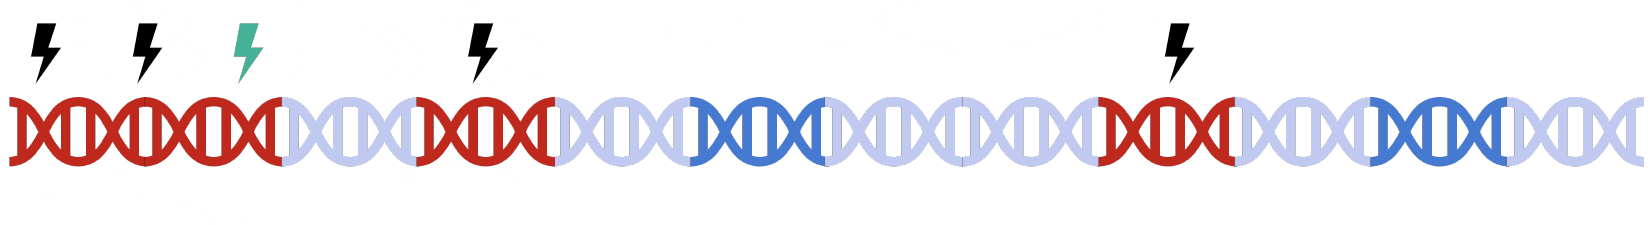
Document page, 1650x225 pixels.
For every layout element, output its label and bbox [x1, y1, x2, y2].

text_box [2, 56, 1650, 208]
picture [0, 0, 1650, 225]
